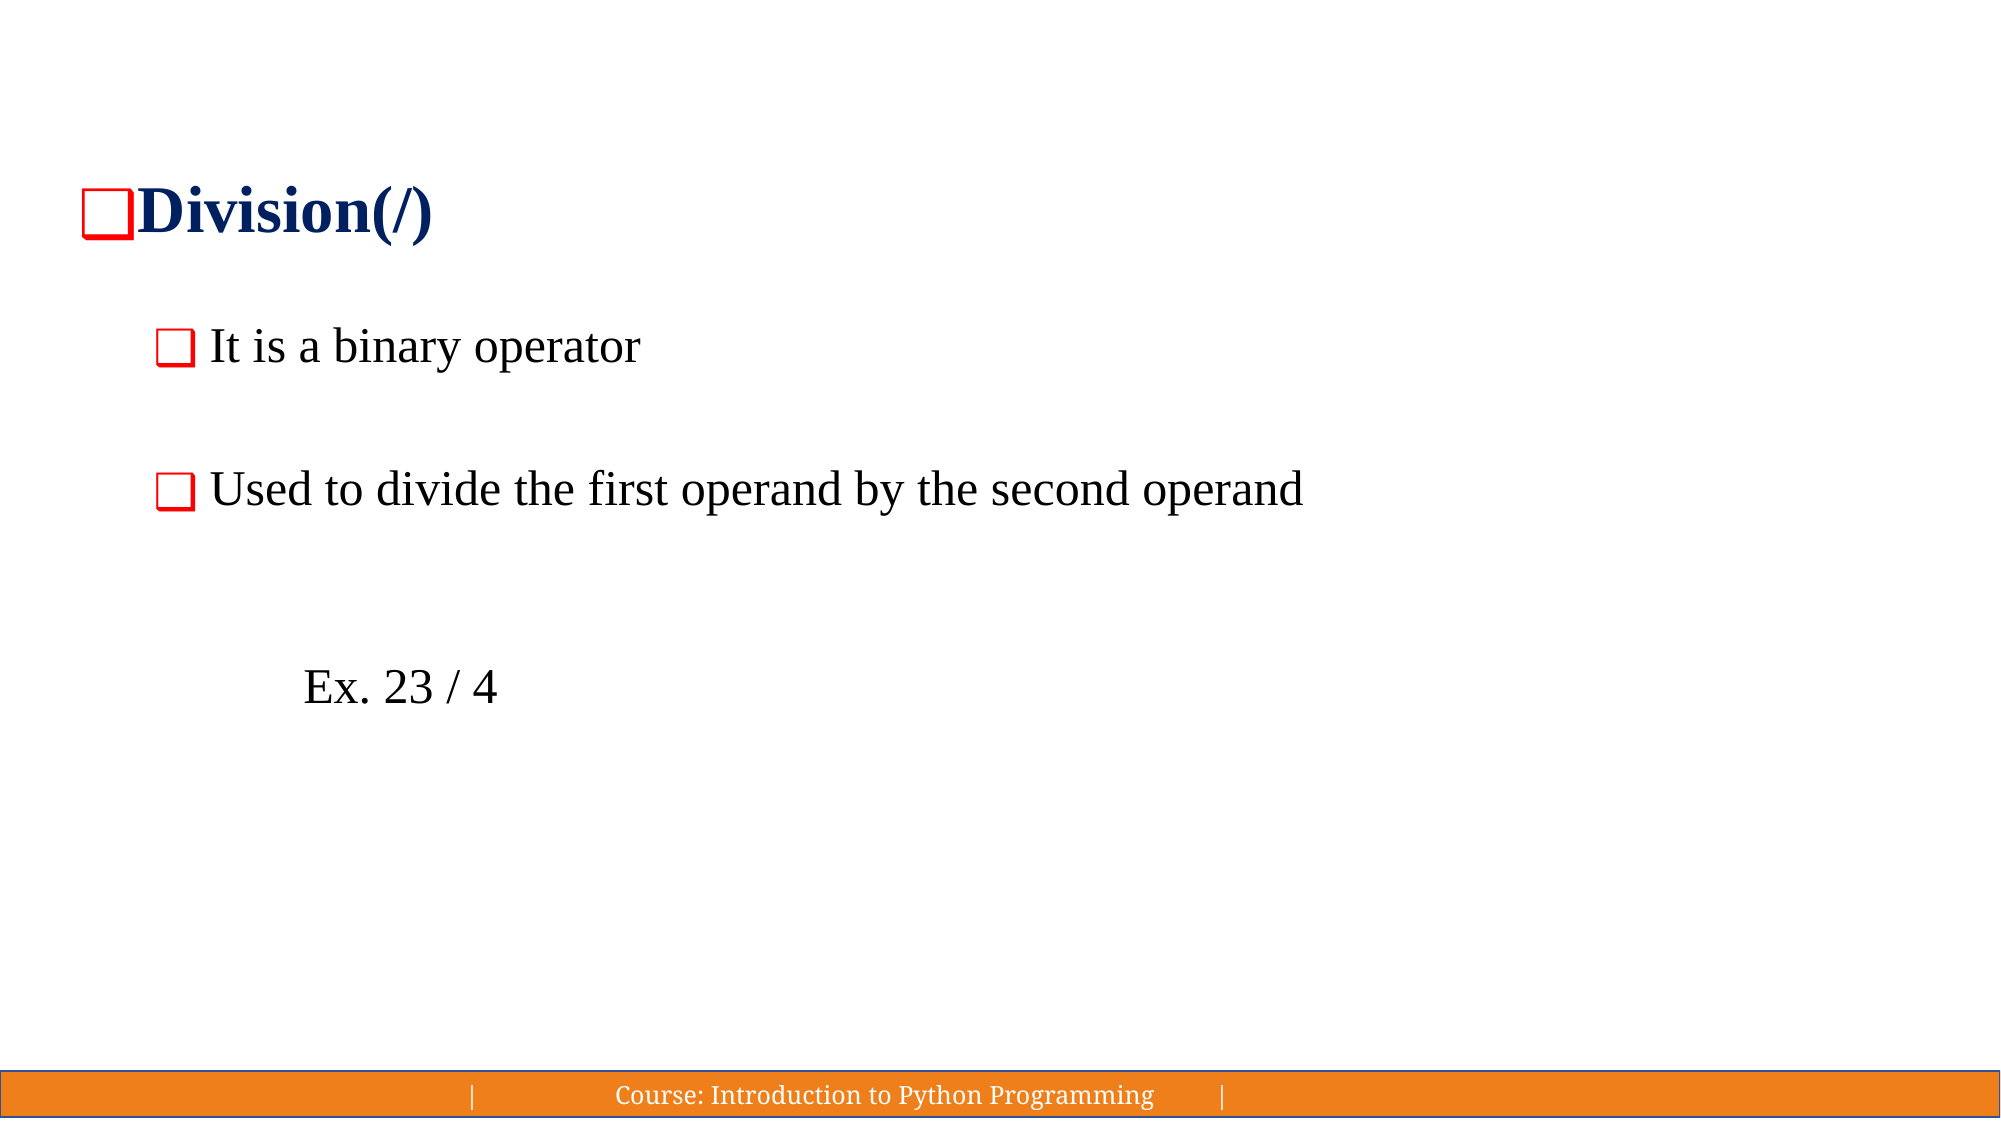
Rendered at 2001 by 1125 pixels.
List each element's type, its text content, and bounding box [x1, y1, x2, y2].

list Division(/) It is a binary operator Used to divide the first operand by the second operand Ex. 23 / 4 [63, 167, 1959, 1047]
